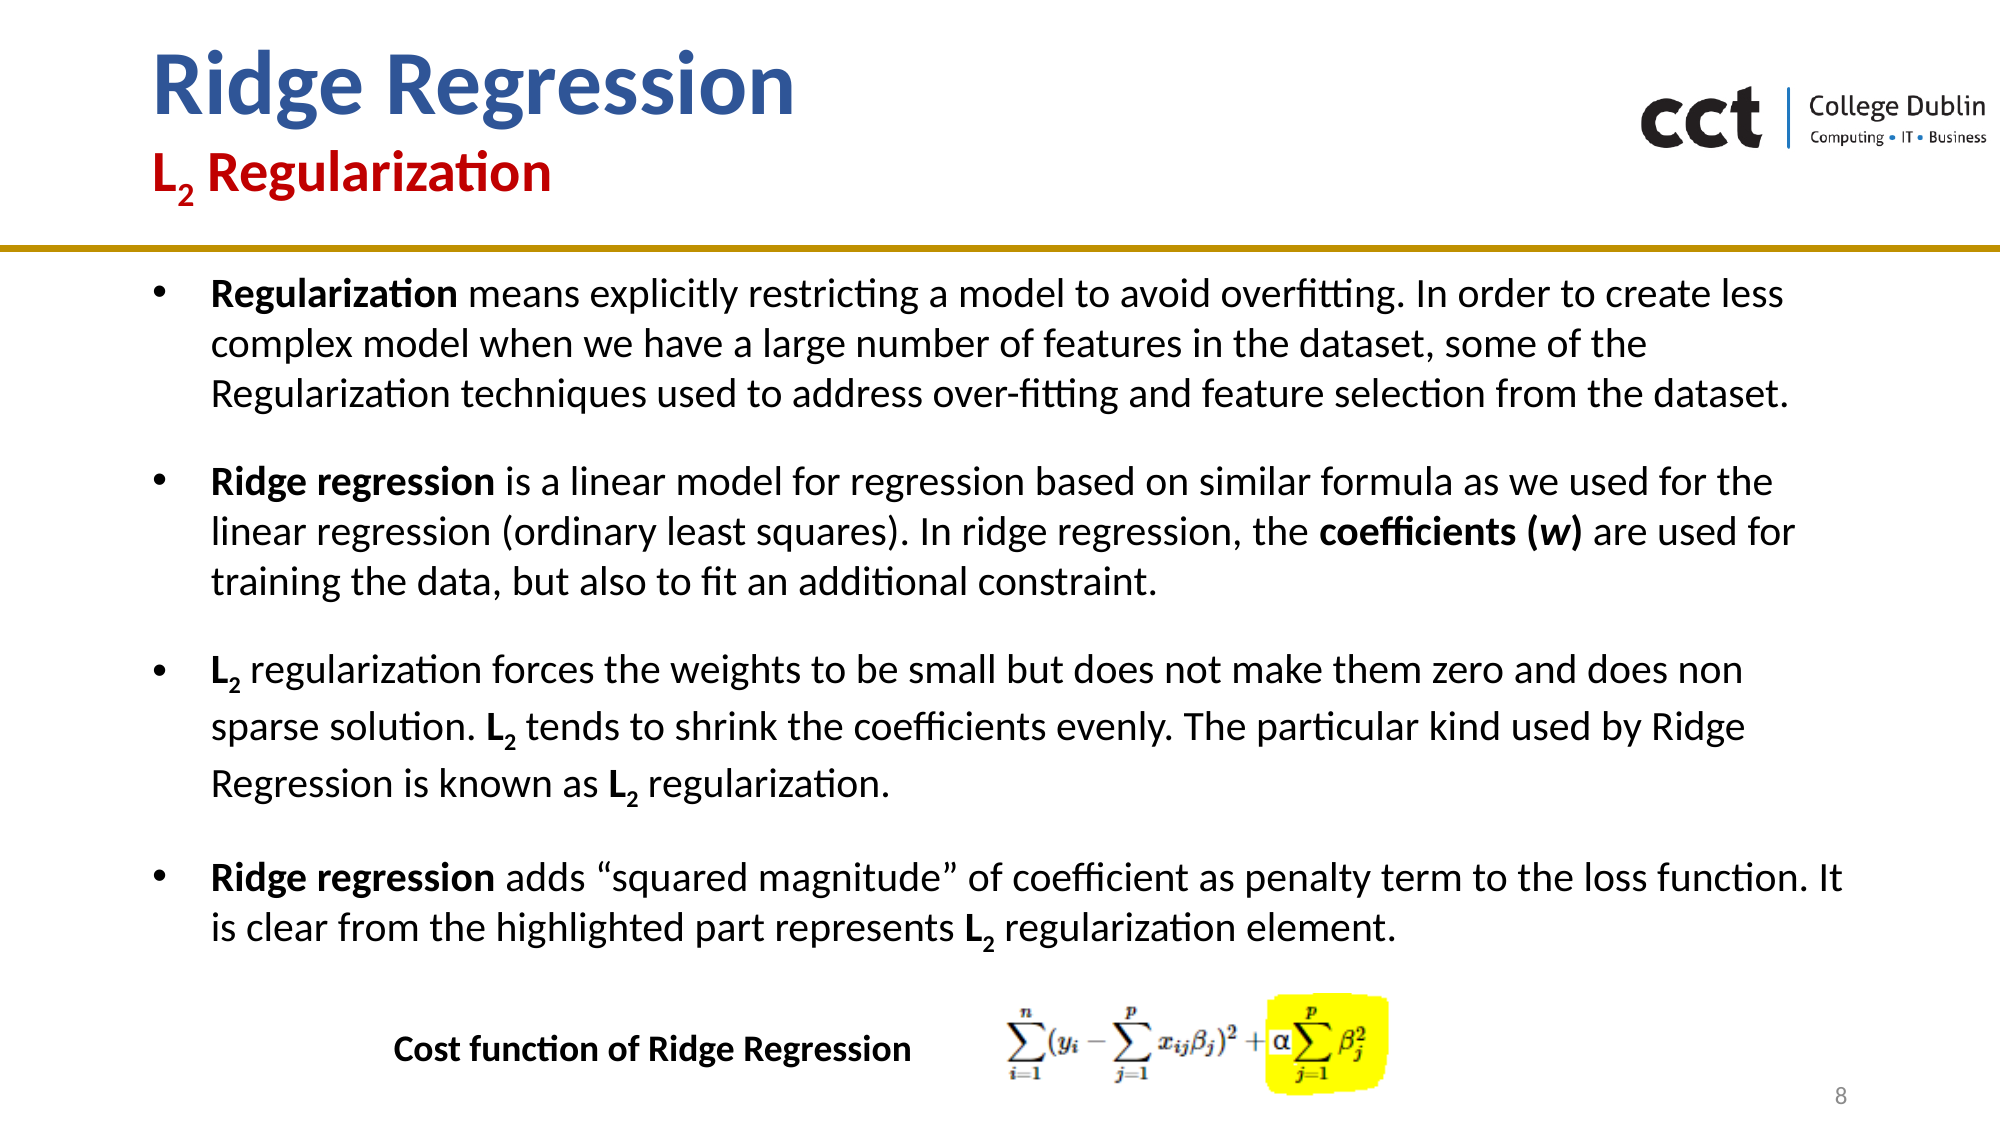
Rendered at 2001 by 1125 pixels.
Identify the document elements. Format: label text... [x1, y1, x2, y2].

text_box Cost function of Ridge Regression [360, 1016, 946, 1077]
picture [1863, 71, 1996, 166]
picture [980, 993, 1396, 1101]
list Regularization means explicitly restricting a model to avoid overfitting. In order to create less complex model when we have a large number of features in the dataset, some of the Regularization techniques used to address over-fitting and feature selection from the dataset. Ridge regression is a linear model for regression based on similar formula as we used for the linear regression (ordinary least squares). In ridge regression, the coefficients (w) are used for training the data, but also to fit an additional constraint. L2 regularization forces the weights to be small but does not make them zero and does non sparse solution. L2 tends to shrink the coefficients evenly. The particular kind used by Ridge Regression is known as L2 regularization. Ridge regression adds “squared magnitude” of coefficient as penalty term to the loss function. It is clear from the highlighted part represents L2 regularization element. [137, 258, 1863, 1054]
slide_number 8 [1412, 1064, 1863, 1125]
title Ridge Regression L2 Regularization [137, 7, 1863, 235]
